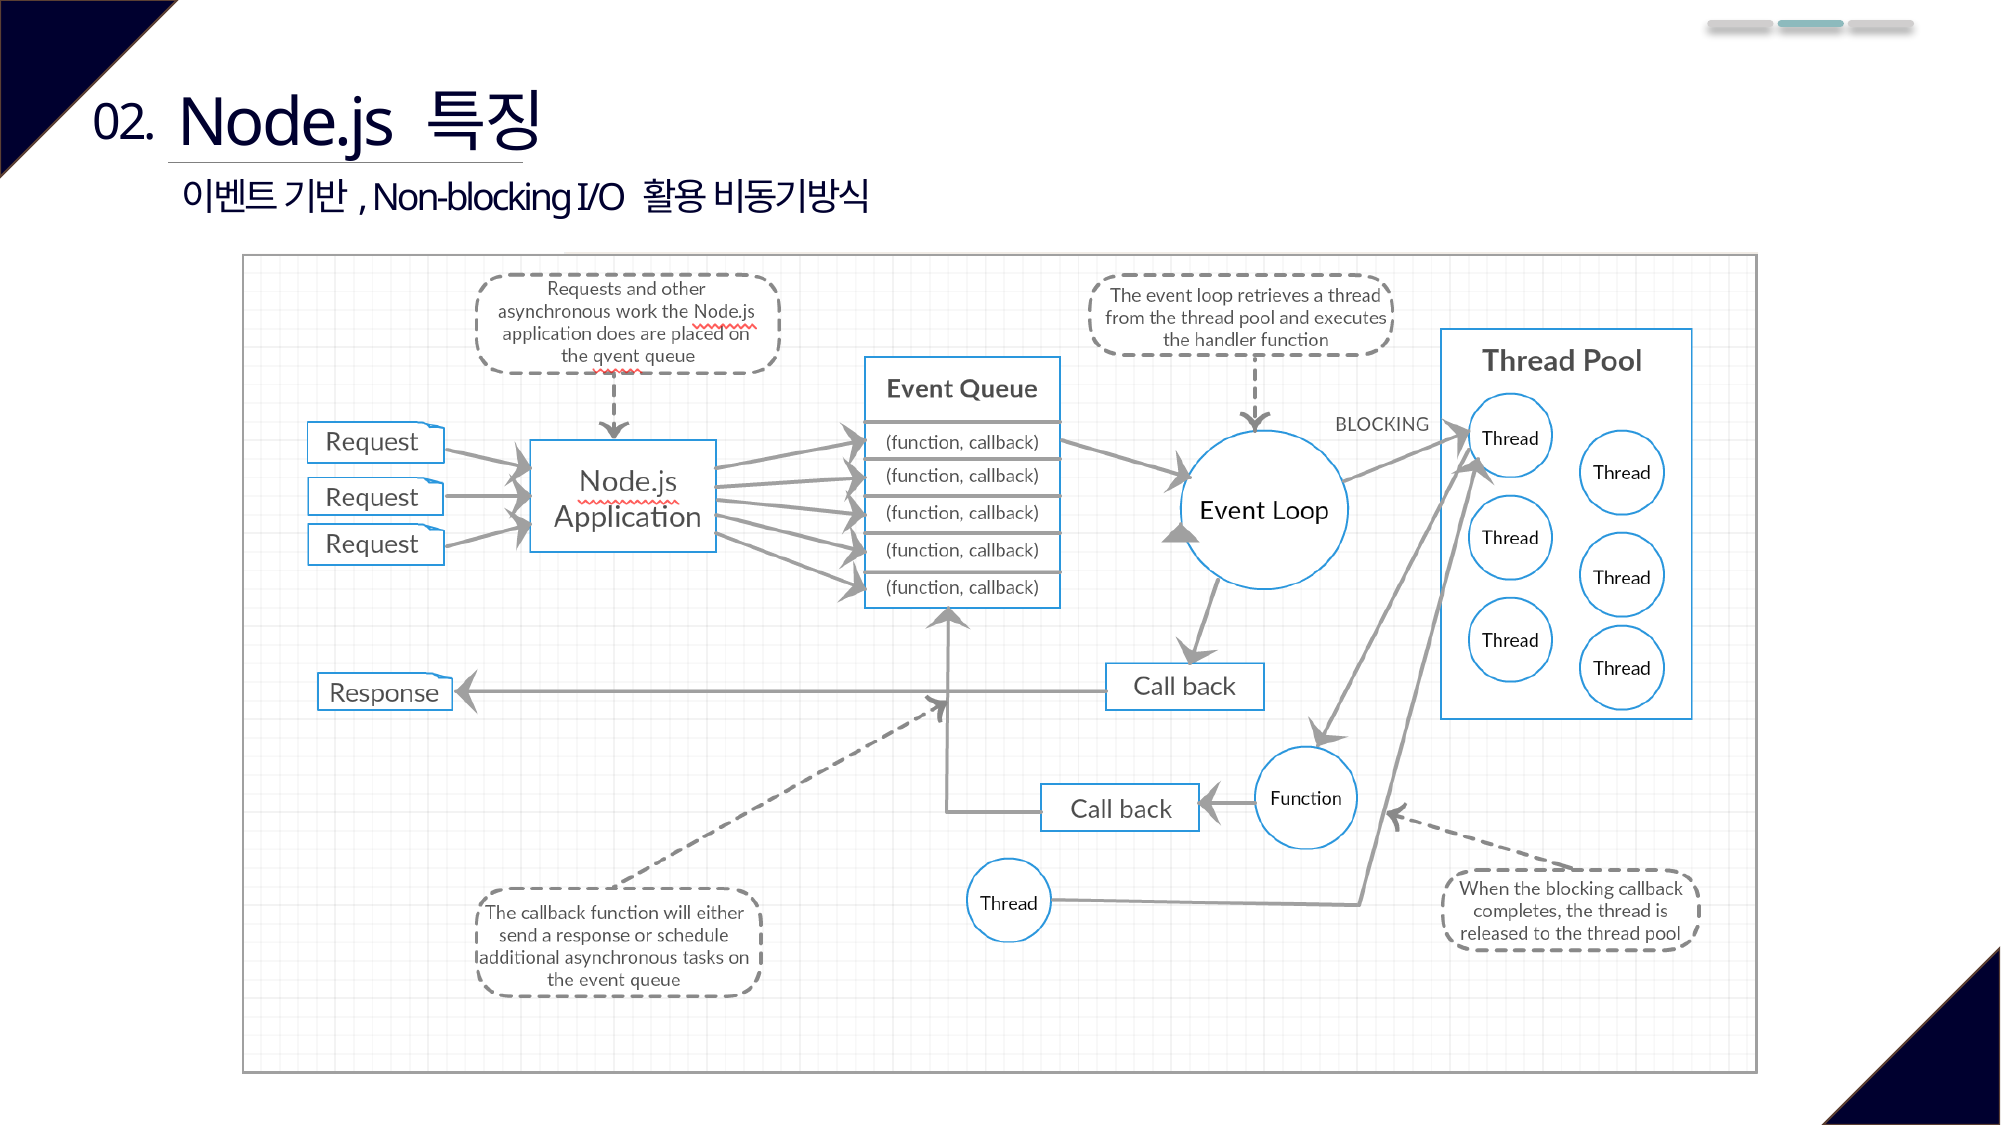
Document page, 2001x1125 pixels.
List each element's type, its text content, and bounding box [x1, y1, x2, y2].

text_box Node.js 특징 [162, 71, 561, 167]
text_box 02. [78, 81, 172, 157]
text_box 이벤트 기반, Non-blocking I/O 활용 비동기방식 [167, 165, 887, 225]
picture [242, 252, 1758, 1074]
